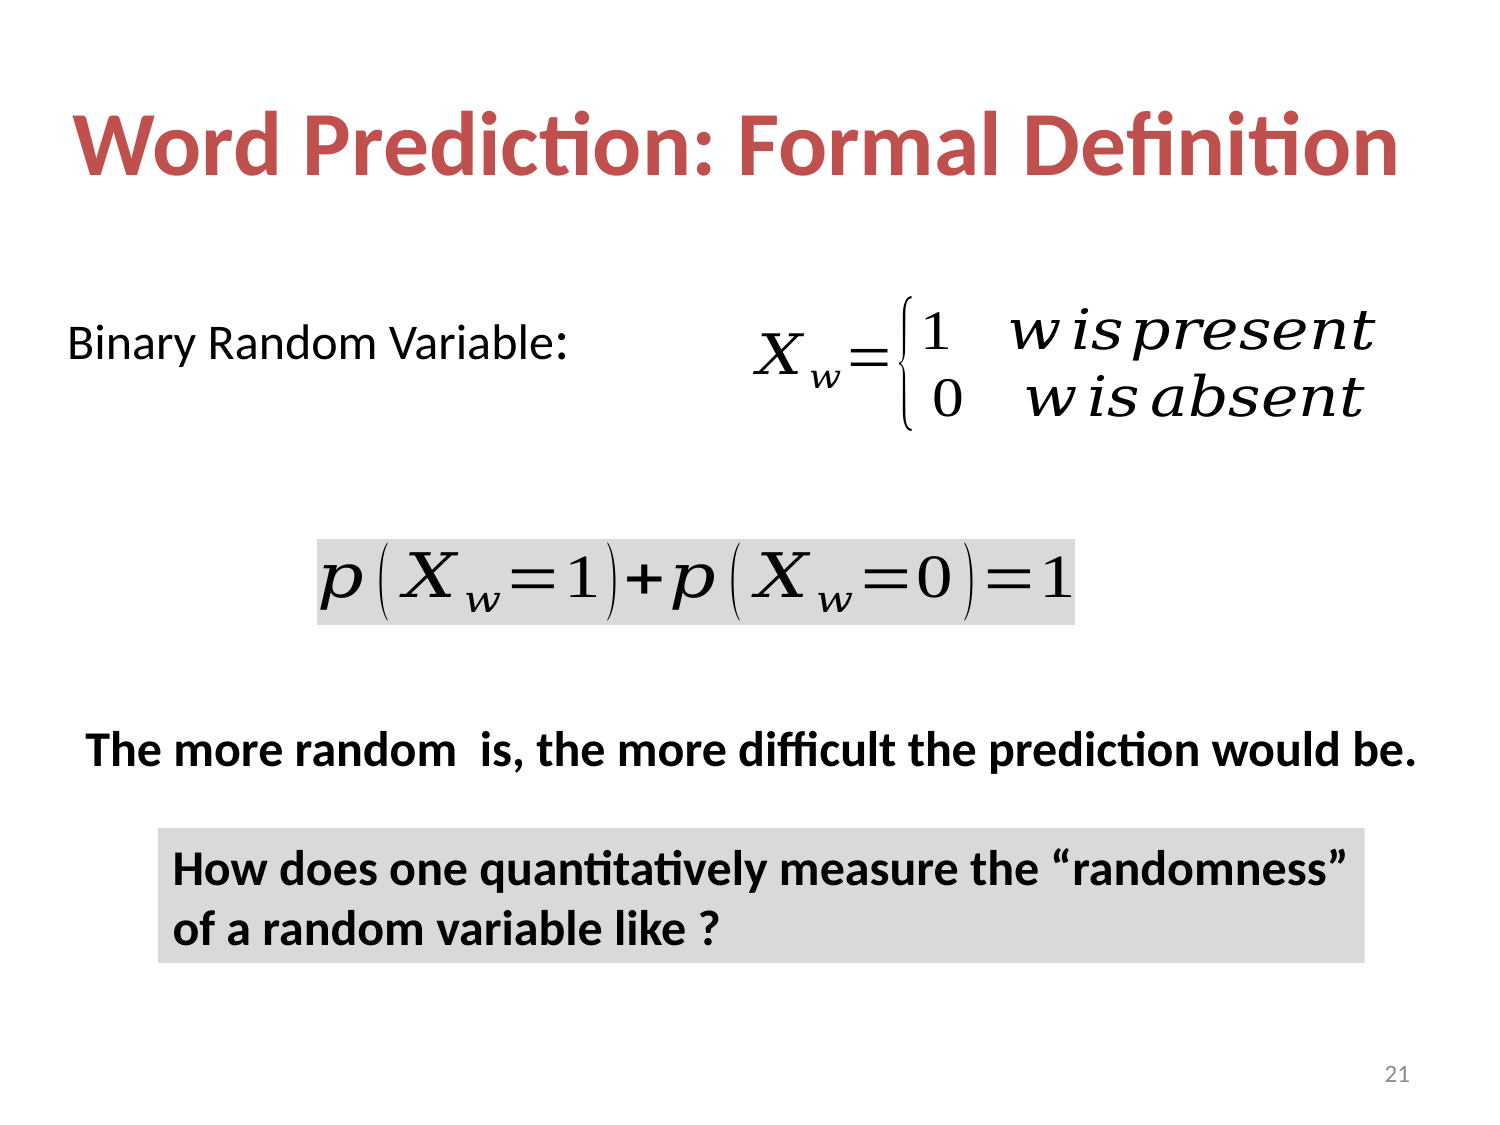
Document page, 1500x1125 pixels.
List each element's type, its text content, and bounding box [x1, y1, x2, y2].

title Word Prediction: Formal Definition [50, 45, 1425, 233]
slide_number 21 [1074, 1042, 1425, 1103]
